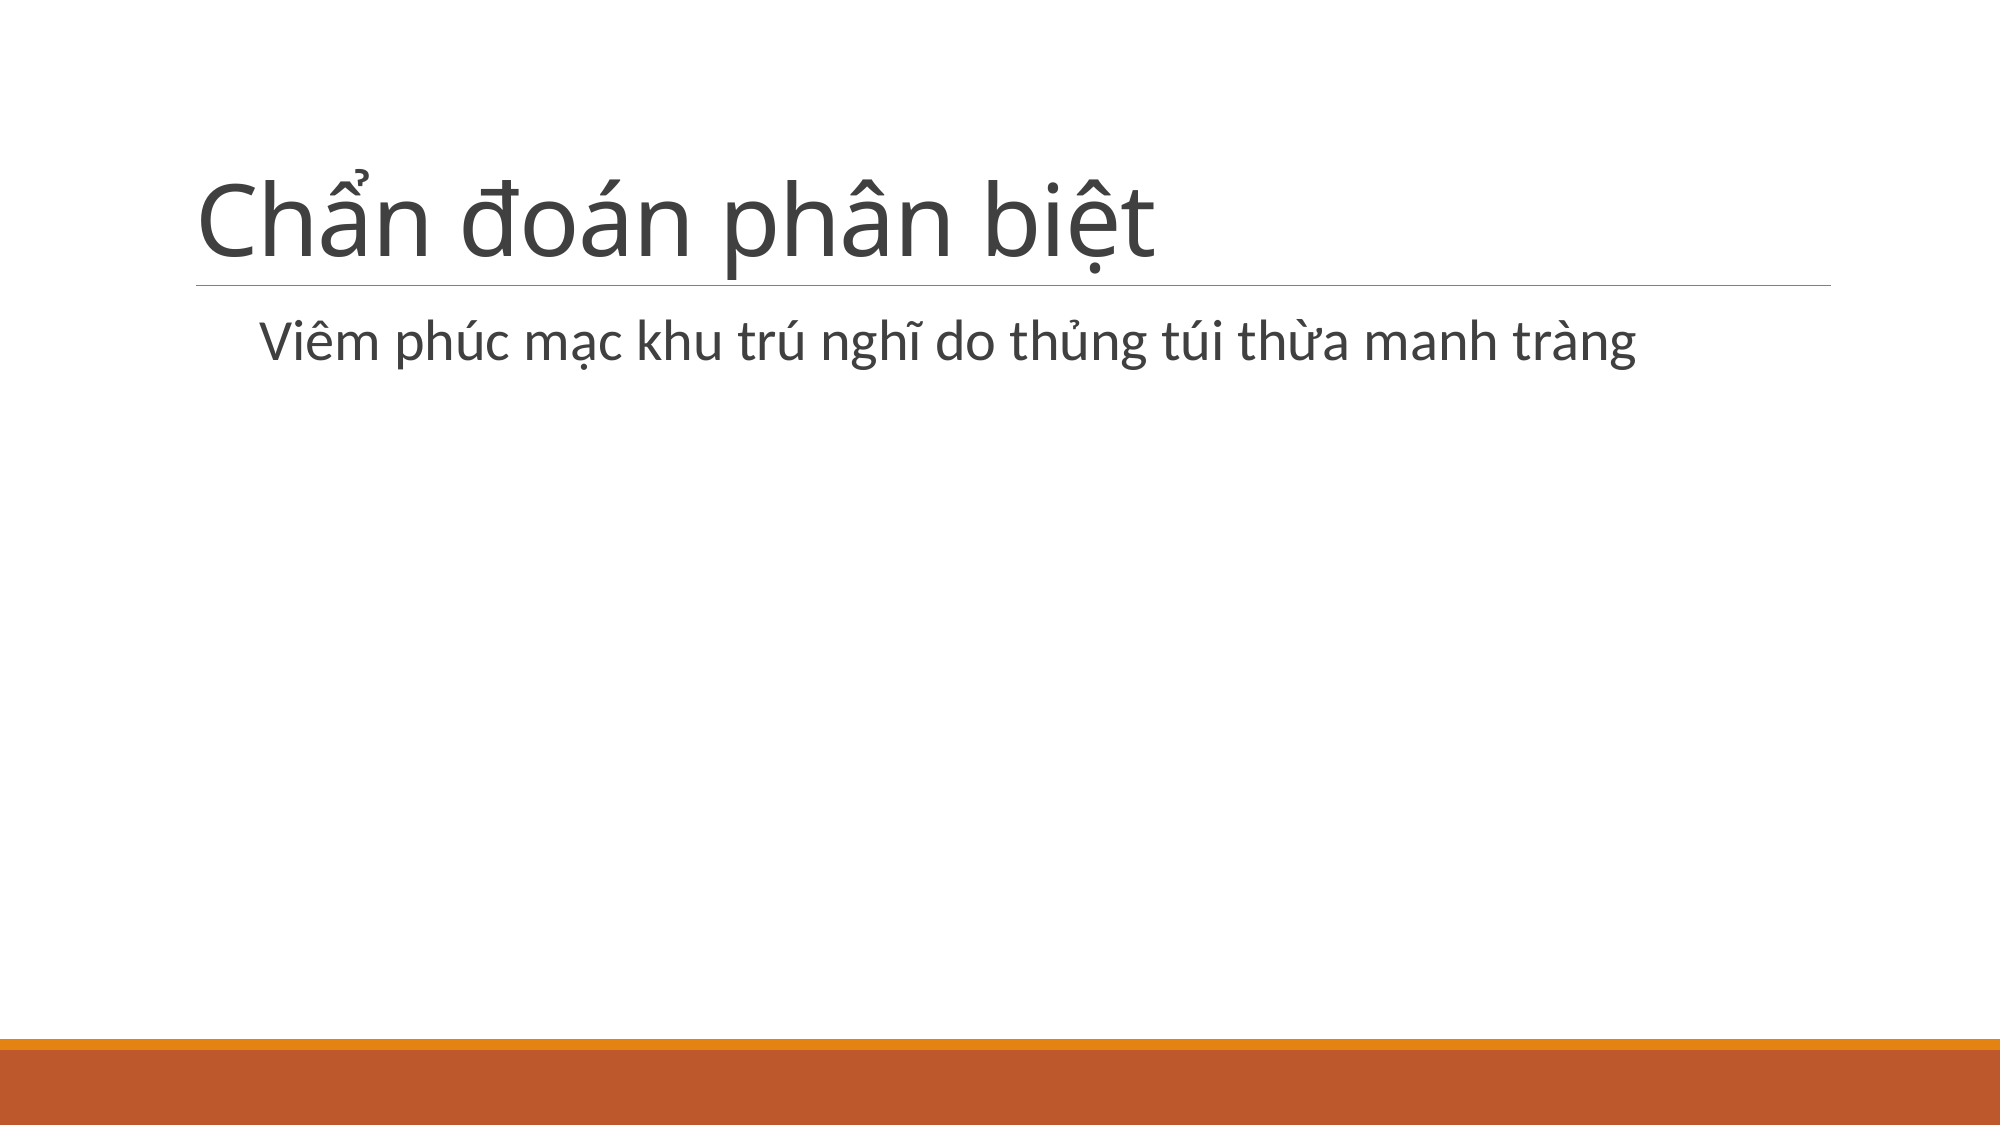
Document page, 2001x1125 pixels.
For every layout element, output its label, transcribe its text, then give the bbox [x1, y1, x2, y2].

list Viêm phúc mạc khu trú nghĩ do thủng túi thừa manh tràng [179, 302, 1831, 963]
title Chẩn đoán phân biệt [179, 47, 1830, 285]
